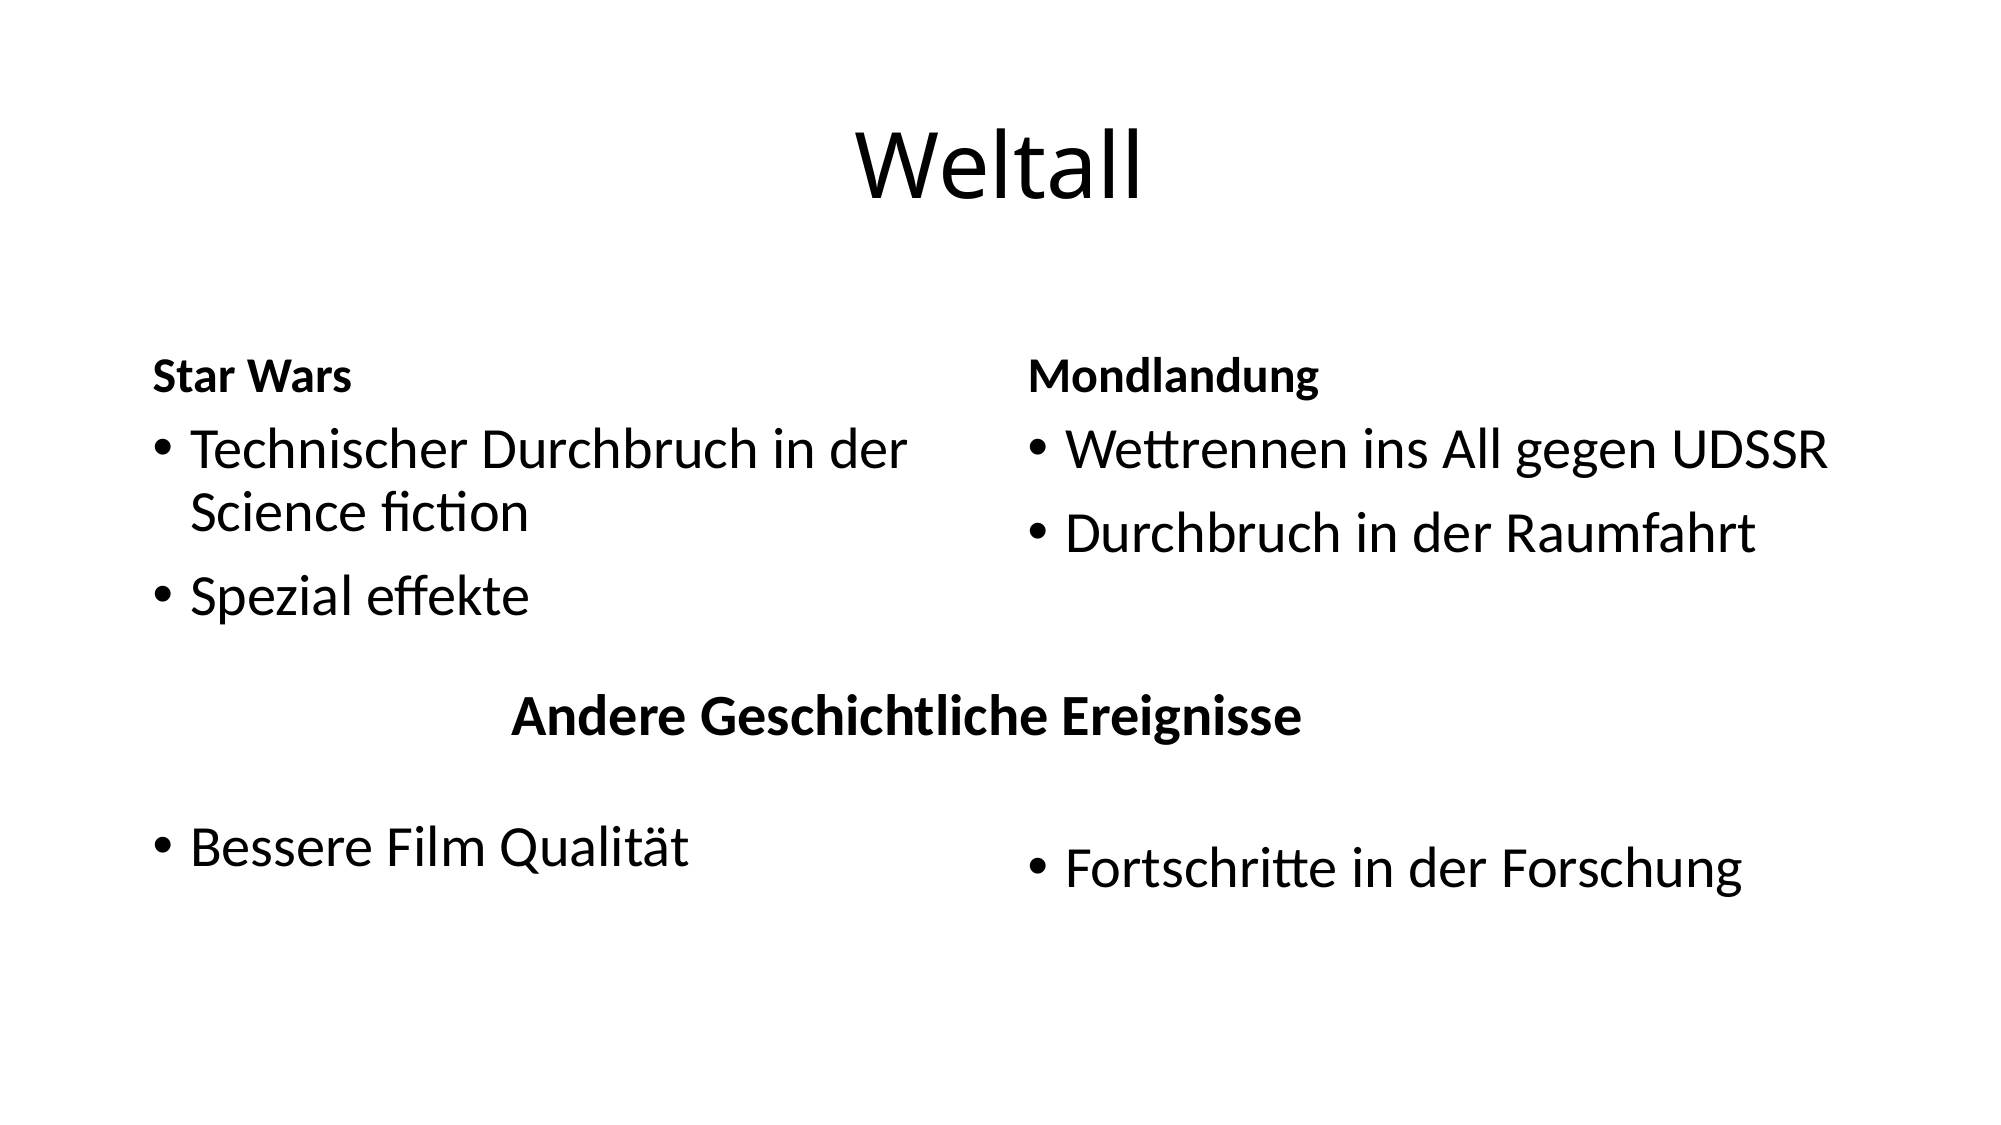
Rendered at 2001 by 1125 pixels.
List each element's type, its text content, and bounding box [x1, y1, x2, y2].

list Wettrennen ins All gegen UDSSR Durchbruch in der Raumfahrt Fortschritte in der Forschung [1012, 410, 1863, 1016]
list Star Wars [137, 275, 984, 410]
text_box Andere Geschichtliche Ereignisse [454, 669, 1360, 755]
title Weltall [137, 59, 1863, 278]
list Mondlandung [1012, 275, 1863, 410]
list Technischer Durchbruch in der Science fiction Spezial effekte Bessere Film Qualität [137, 410, 984, 1016]
